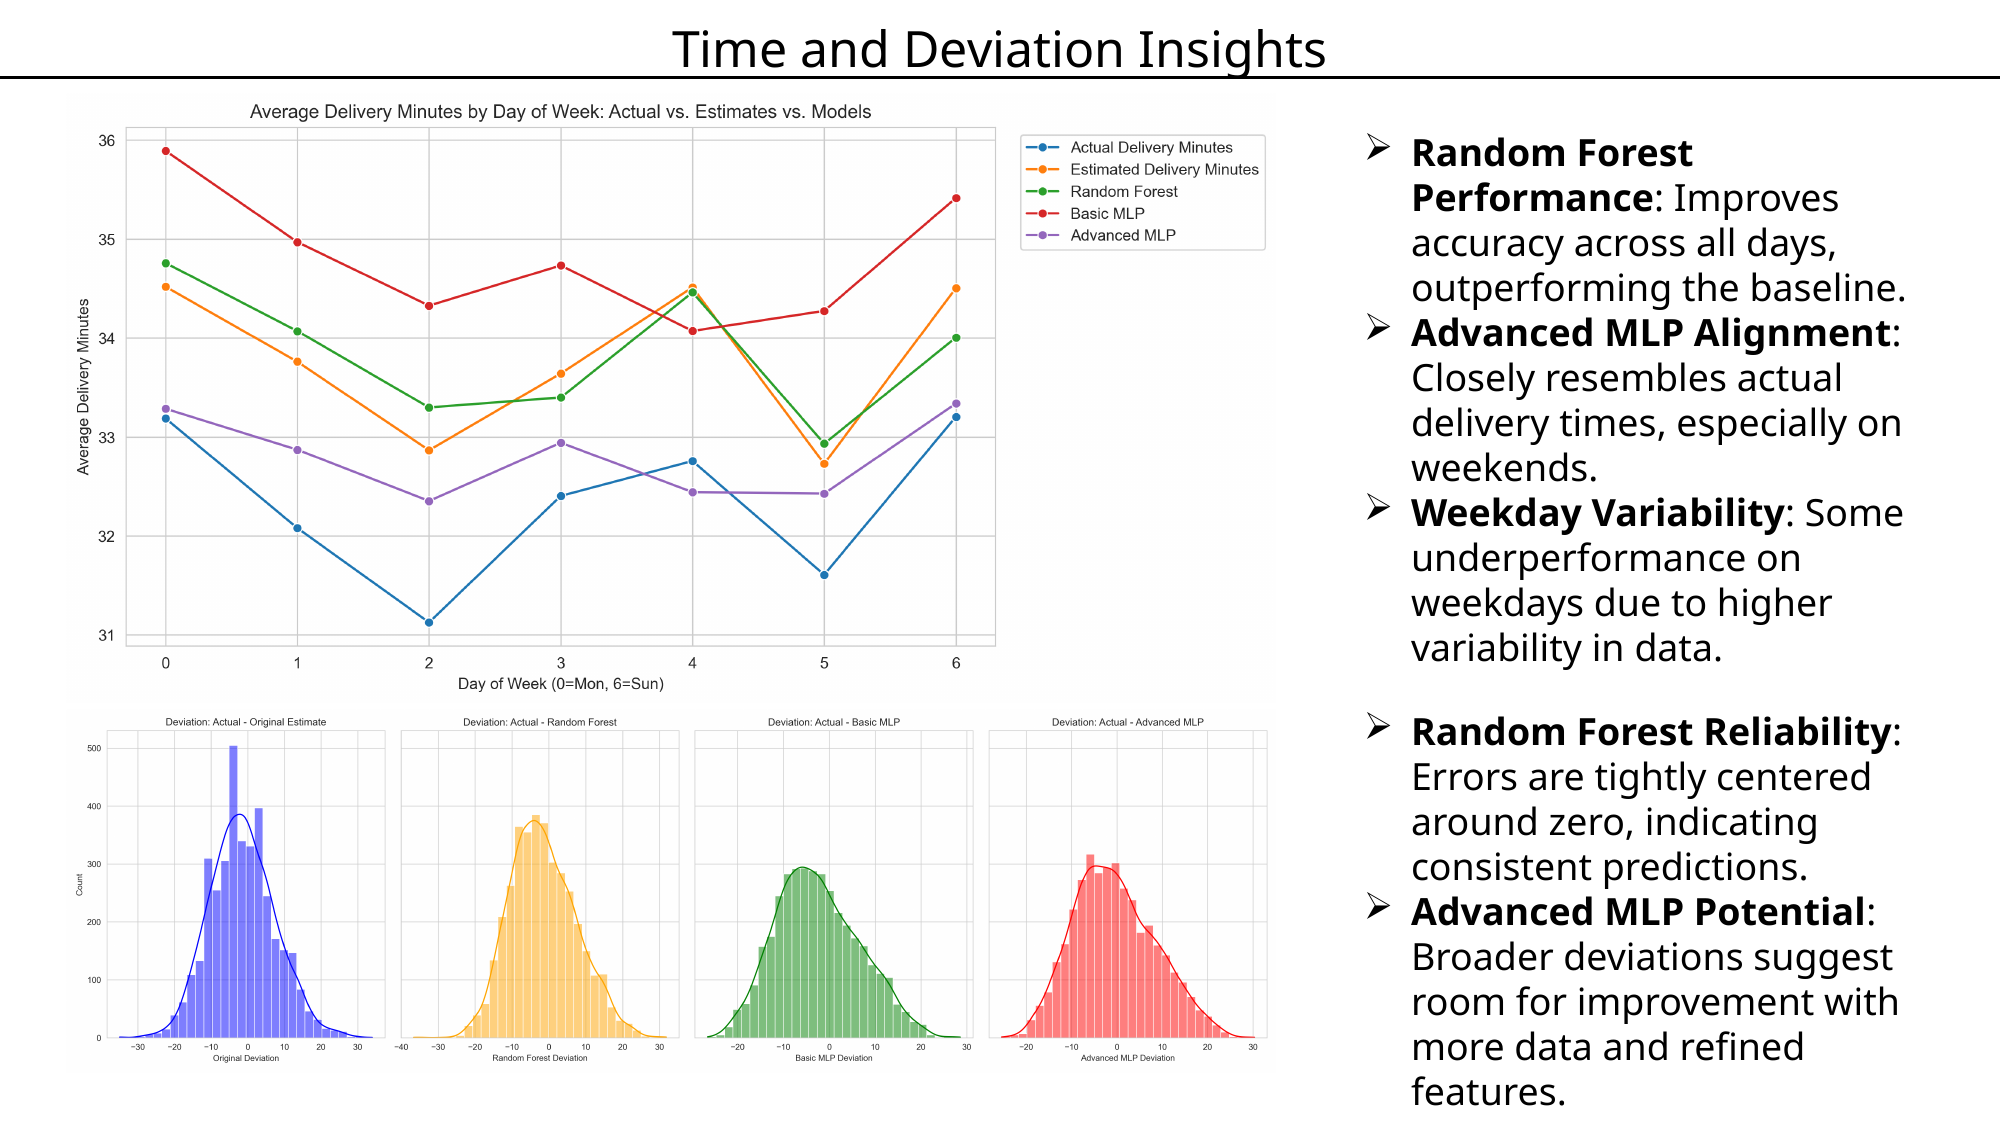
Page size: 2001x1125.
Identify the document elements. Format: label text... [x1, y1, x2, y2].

subtitle Time and Deviation Insights [481, 16, 1519, 87]
text_box Random Forest Performance: Improves accuracy across all days, outperforming the baseline. Advanced MLP Alignment: Closely resembles actual delivery times, especially on weekends. Weekday Variability: Some underperformance on weekdays due to higher variability in data. [1349, 121, 1945, 677]
text_box Random Forest Reliability: Errors are tightly centered around zero, indicating consistent predictions. Advanced MLP Potential: Broader deviations suggest room for improvement with more data and refined features. [1349, 700, 1945, 1125]
picture [65, 92, 1277, 704]
picture [65, 709, 1277, 1074]
